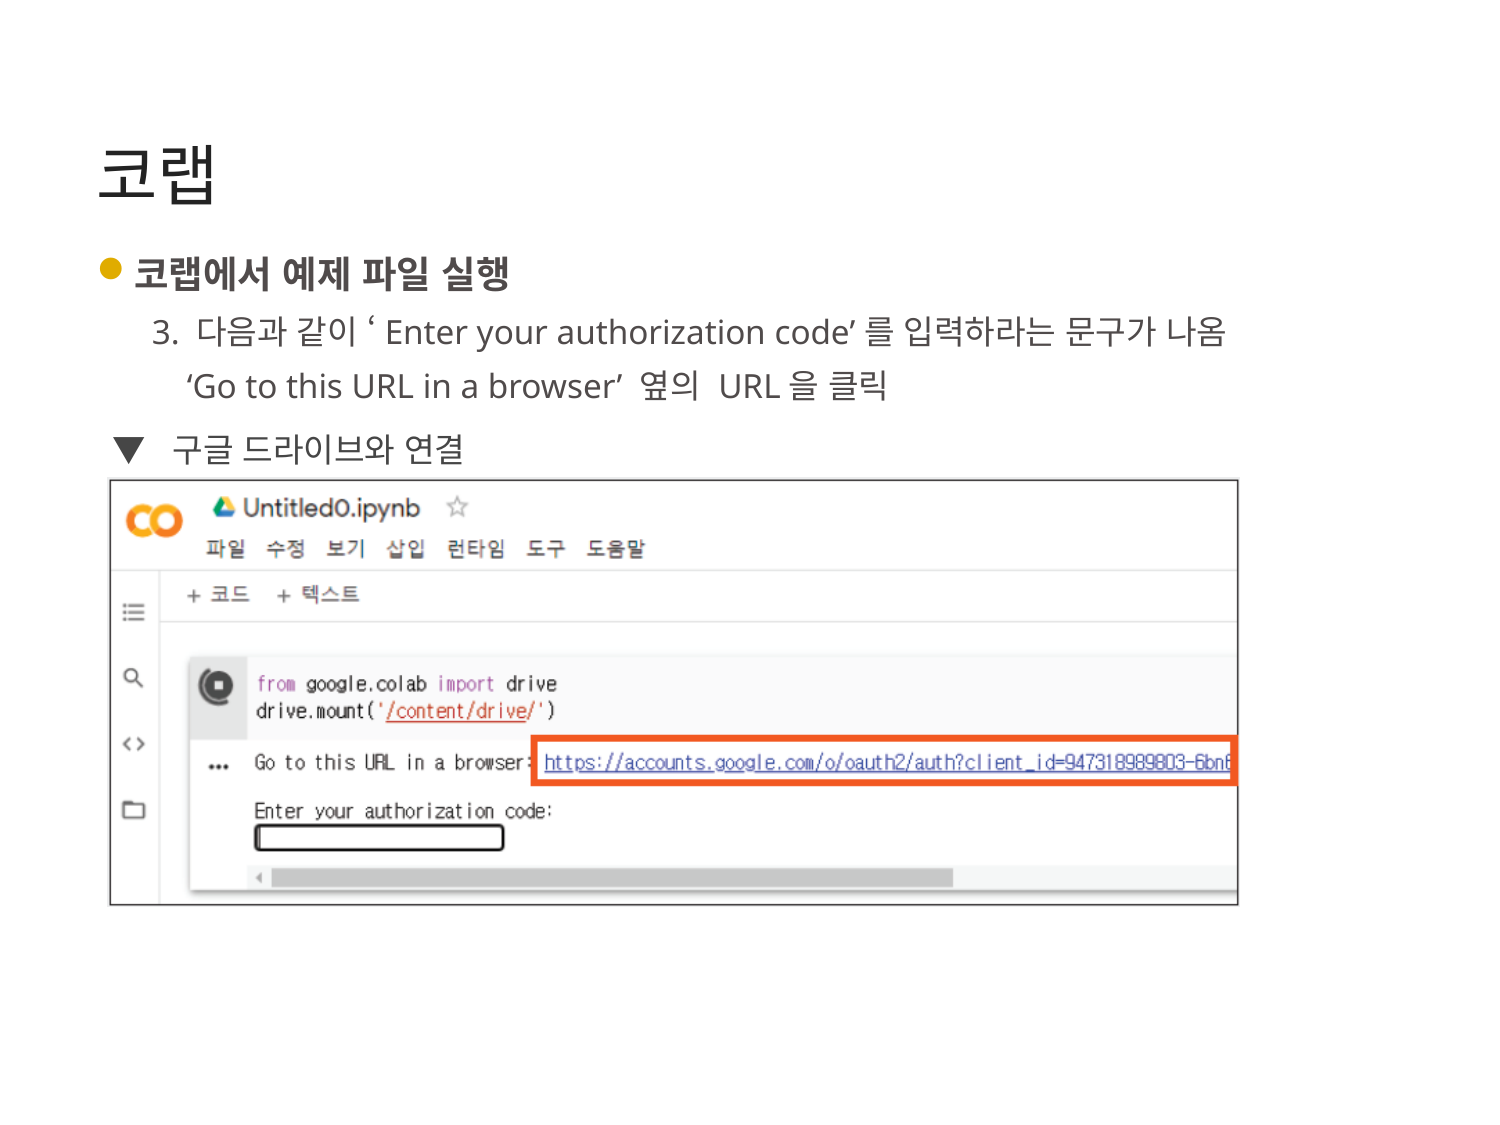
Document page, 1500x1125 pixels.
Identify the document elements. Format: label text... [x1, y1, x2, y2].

list 코랩에서 예제 파일 실행 3. 다음과 같이 ‘Enter your authorization code’를 입력하라는 문구가 나옴 ‘Go to this URL in a browser’ 옆의 URL을 클릭 [81, 239, 1412, 1054]
picture [107, 477, 1240, 907]
text_box ▼ 구글 드라이브와 연결 [97, 421, 1424, 487]
title 코랩 [81, 90, 1412, 222]
